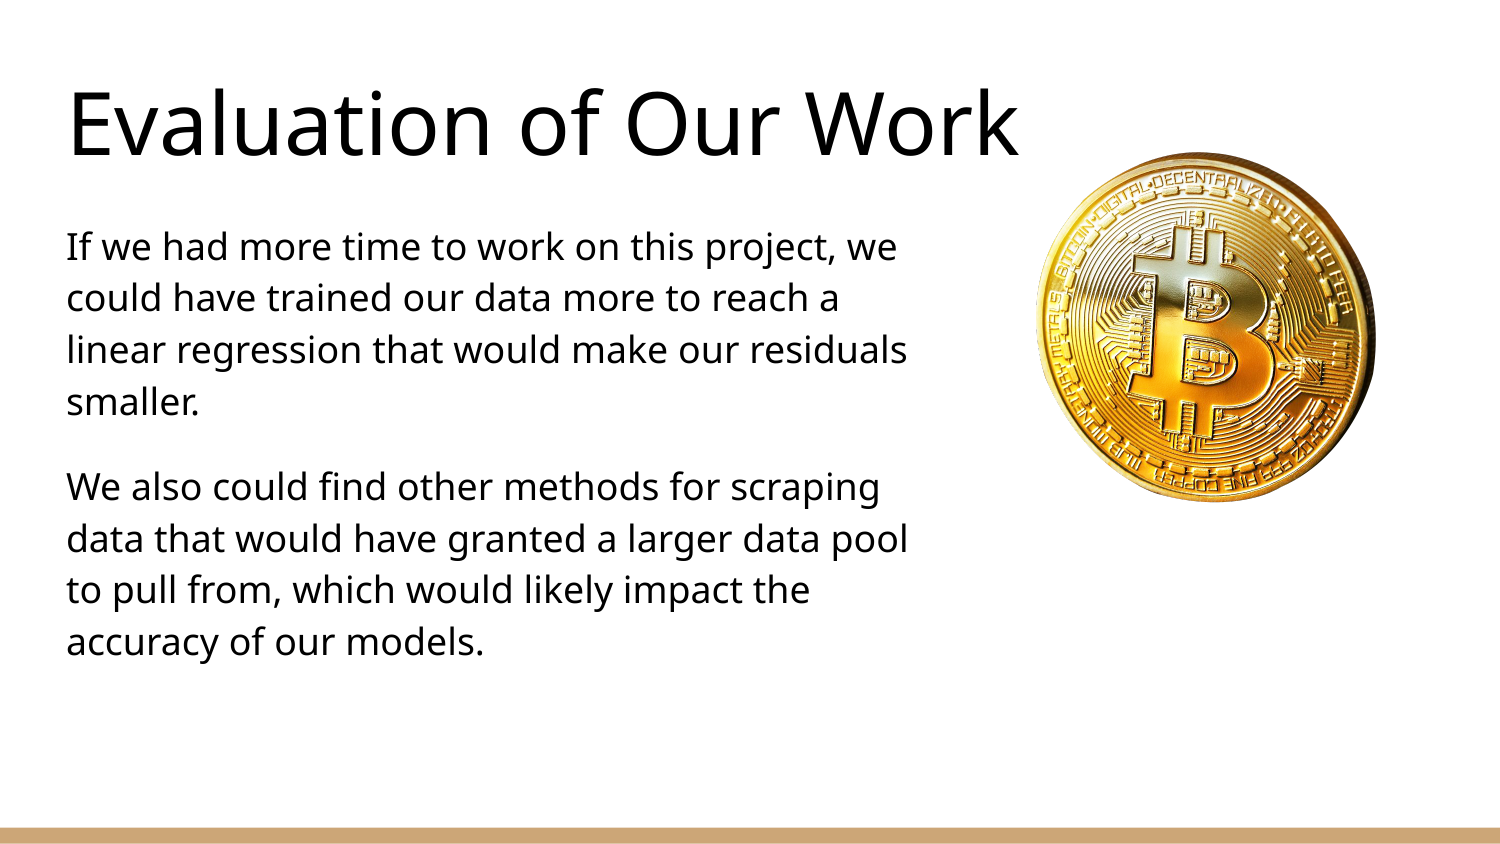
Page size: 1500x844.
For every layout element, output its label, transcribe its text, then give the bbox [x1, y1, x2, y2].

title Evaluation of Our Work [51, 51, 1449, 189]
list If we had more time to work on this project, we could have trained our data more to reach a linear regression that would make our residuals smaller. We also could find other methods for scraping data that would have granted a larger data pool to pull from, which would likely impact the accuracy of our models. [51, 200, 936, 752]
picture [1005, 129, 1404, 524]
